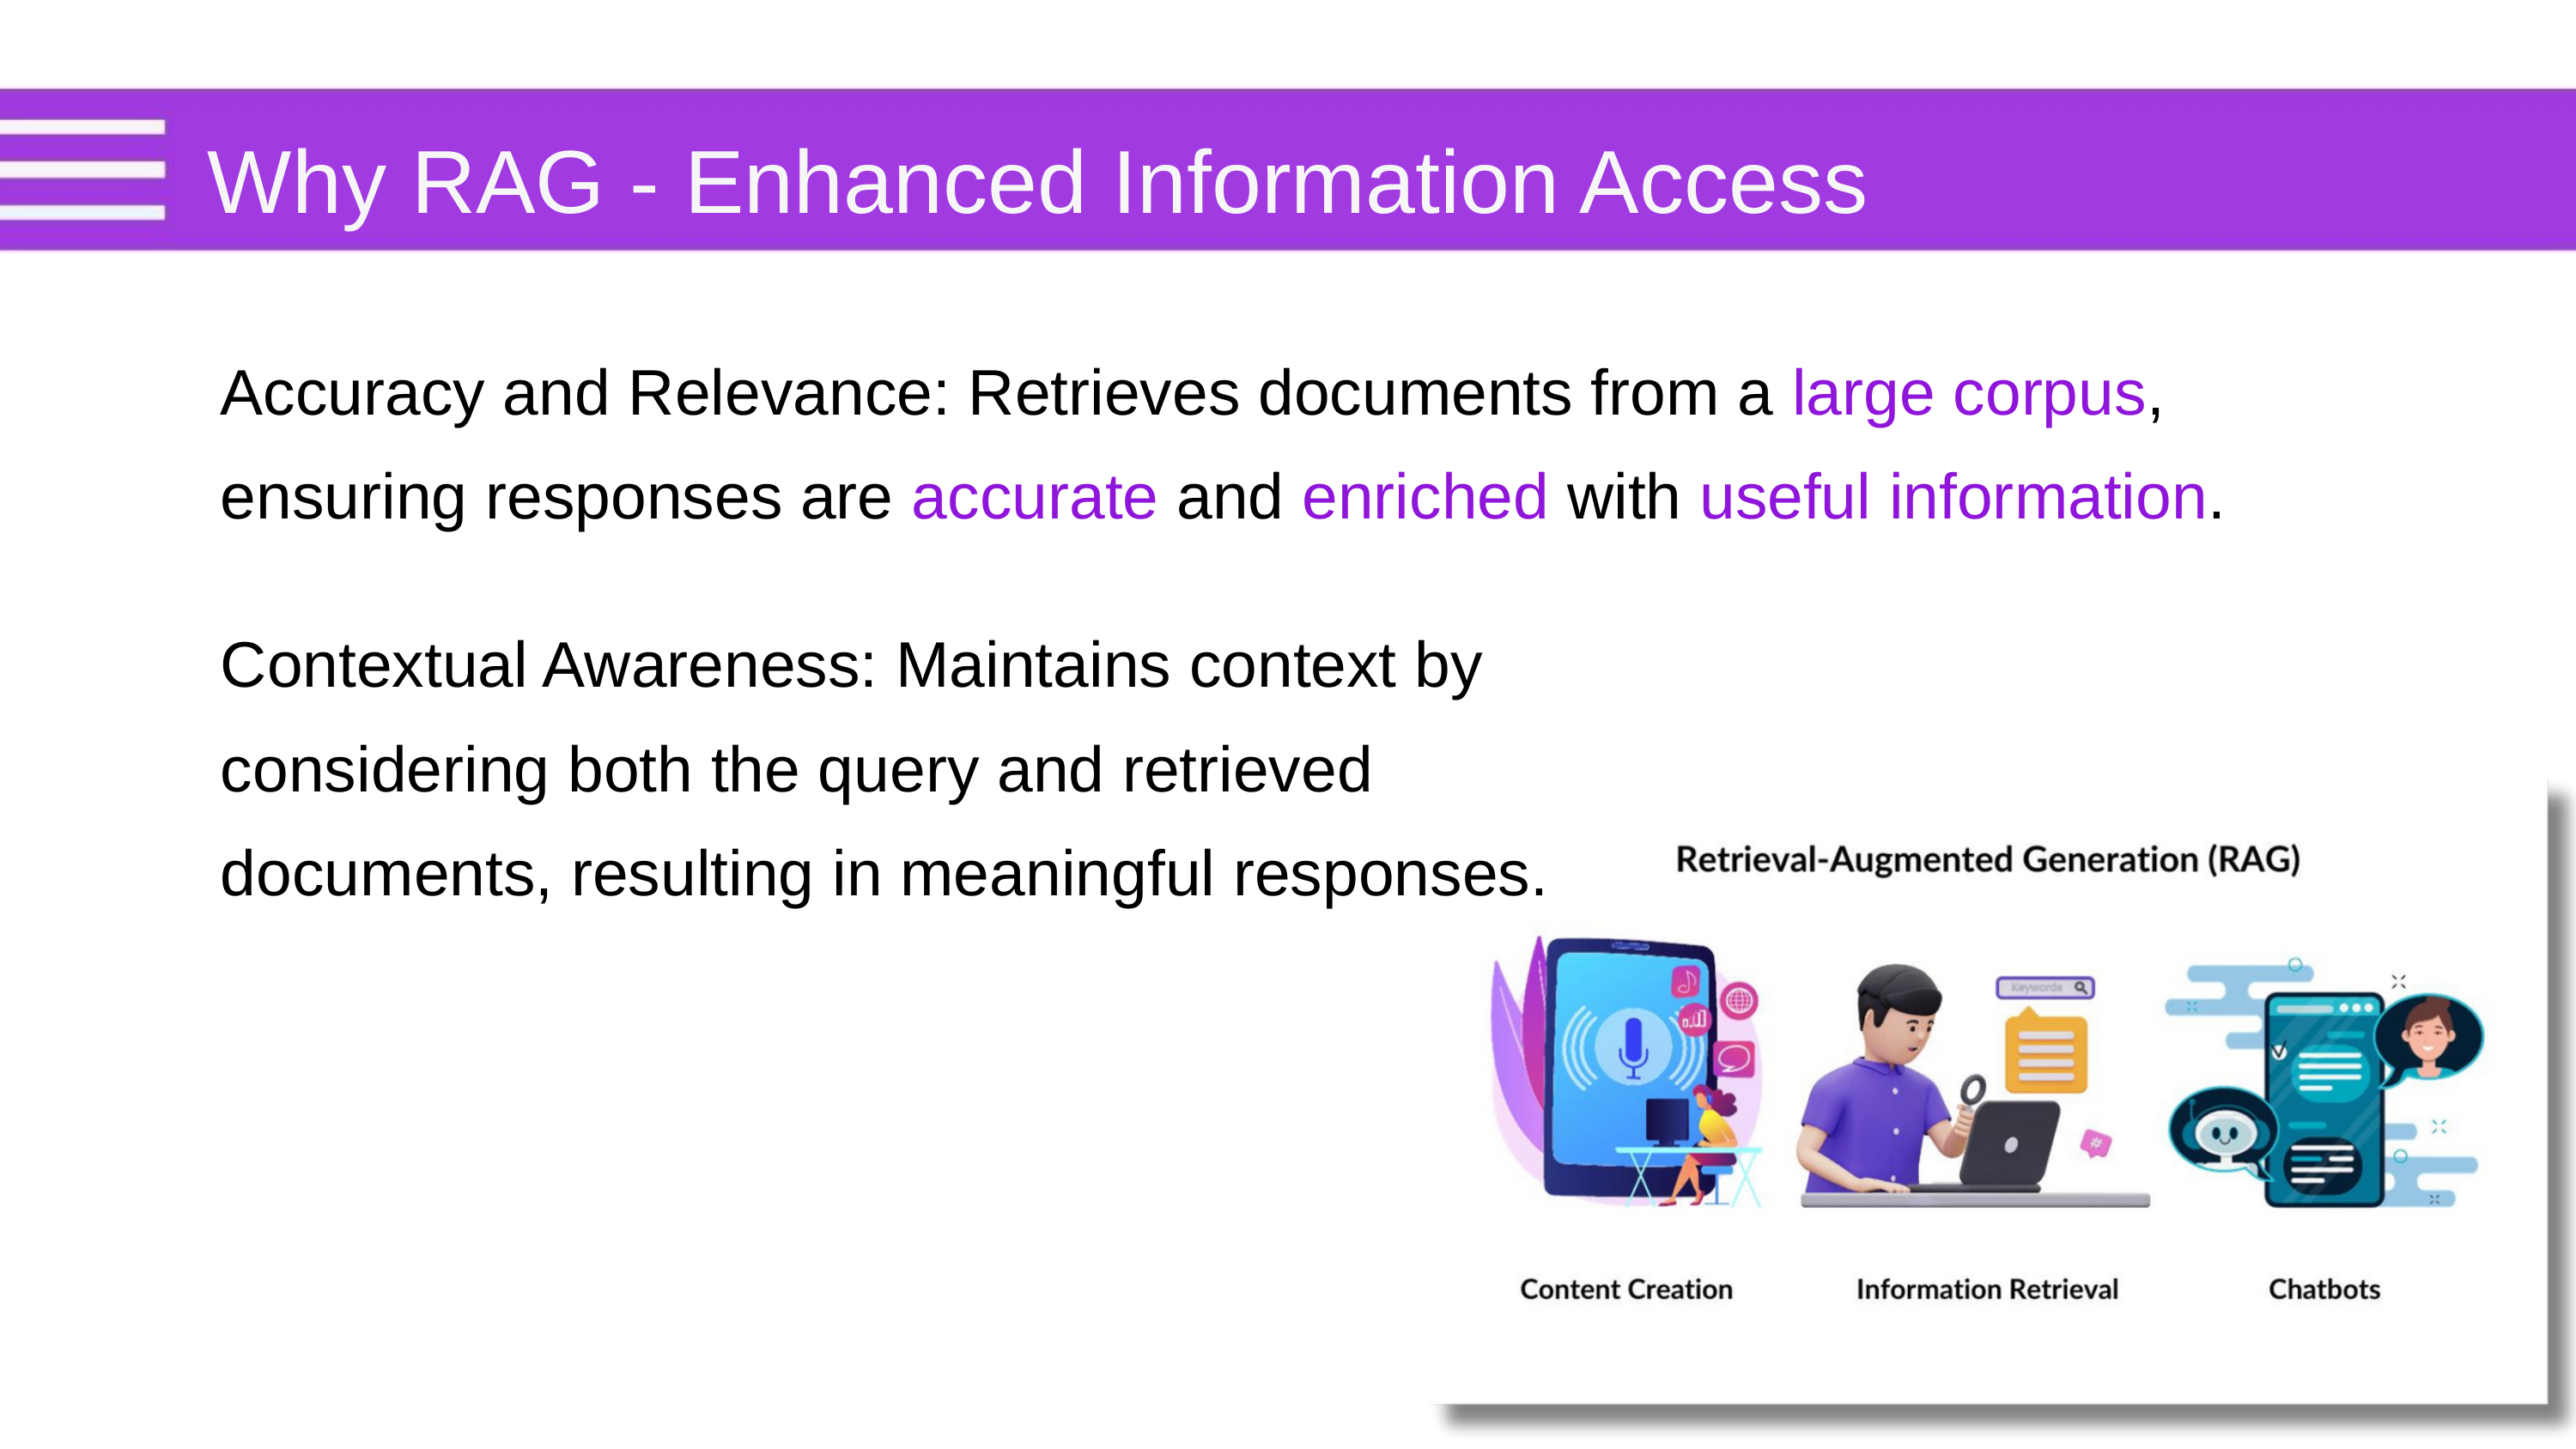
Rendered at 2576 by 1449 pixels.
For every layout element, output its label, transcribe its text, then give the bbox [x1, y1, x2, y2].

text_box Why RAG - Enhanced Information Access [207, 102, 2397, 232]
text_box Accuracy and Relevance: Retrieves documents from a large corpus, ensuring responses are accurate and enriched with useful information. [220, 323, 2385, 532]
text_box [220, 595, 2576, 1448]
text_box [0, 0, 2576, 1449]
